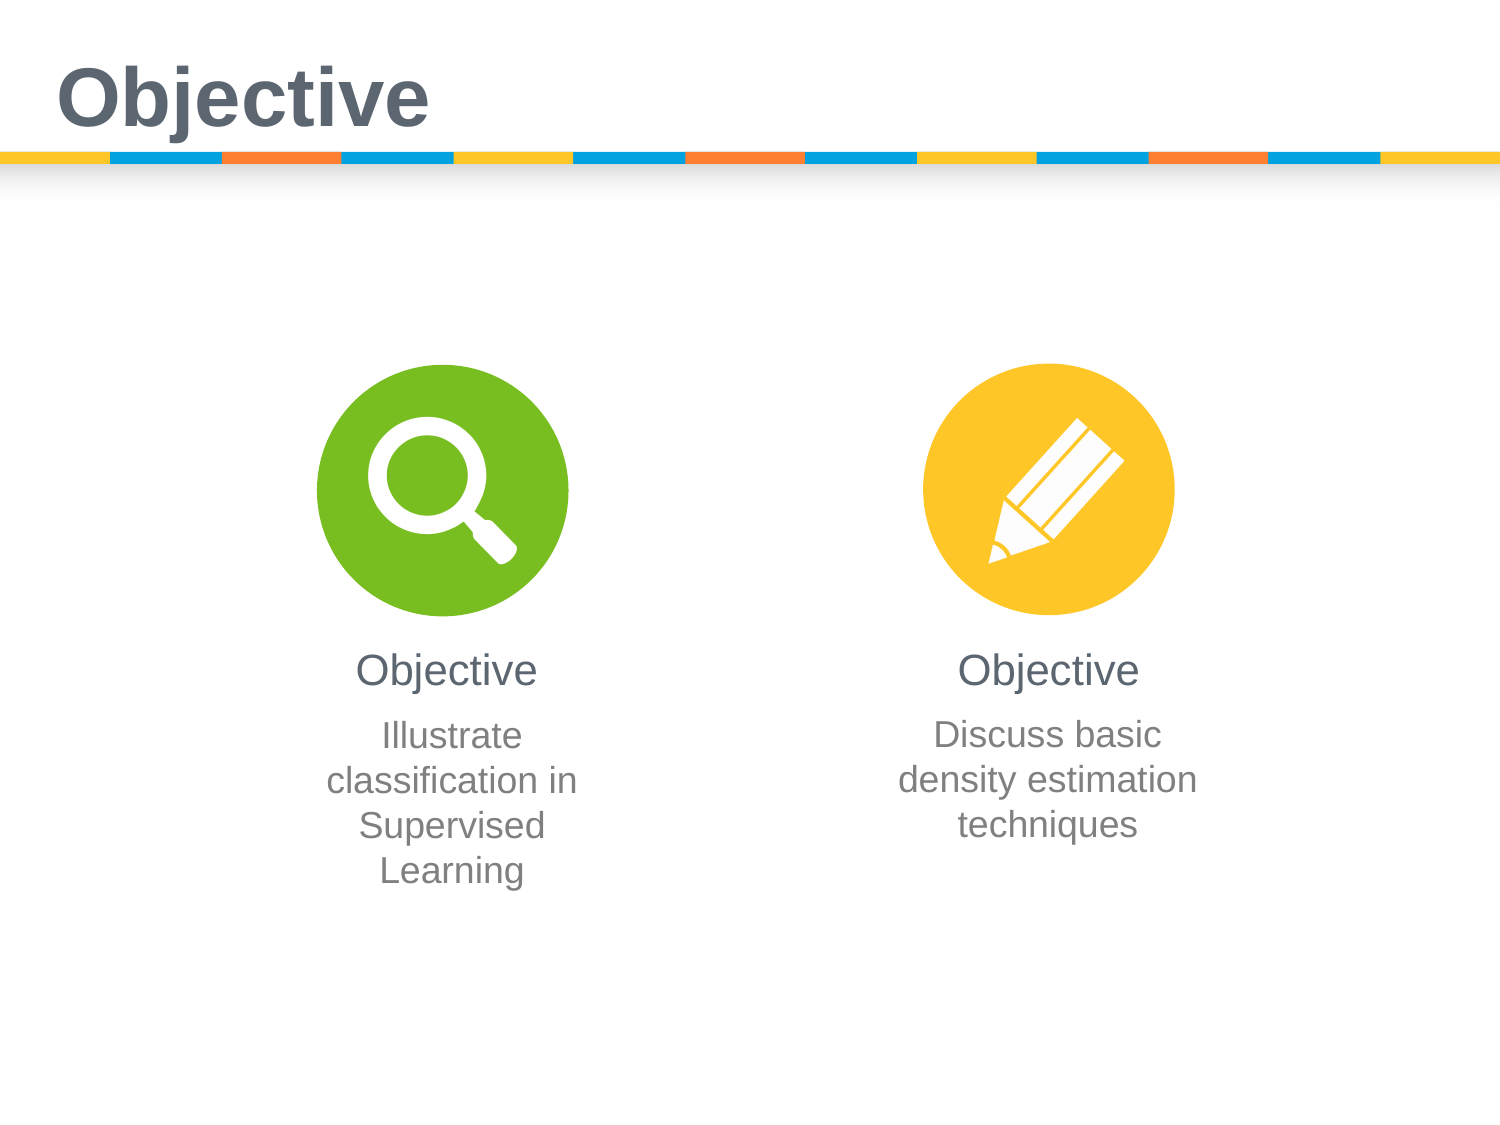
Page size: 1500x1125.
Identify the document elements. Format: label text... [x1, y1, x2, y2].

text_box Discuss basic density estimation techniques [880, 702, 1215, 853]
text_box Objective [306, 634, 588, 702]
text_box [978, 594, 1120, 616]
text_box [1160, 429, 1176, 550]
text_box [977, 363, 1121, 385]
picture [368, 416, 517, 565]
text_box Objective [912, 634, 1186, 702]
text_box [316, 364, 570, 617]
title Objective [41, 30, 1500, 169]
text_box [922, 409, 951, 570]
text_box Illustrate classification in Supervised Learning [285, 703, 619, 899]
picture [951, 385, 1160, 594]
